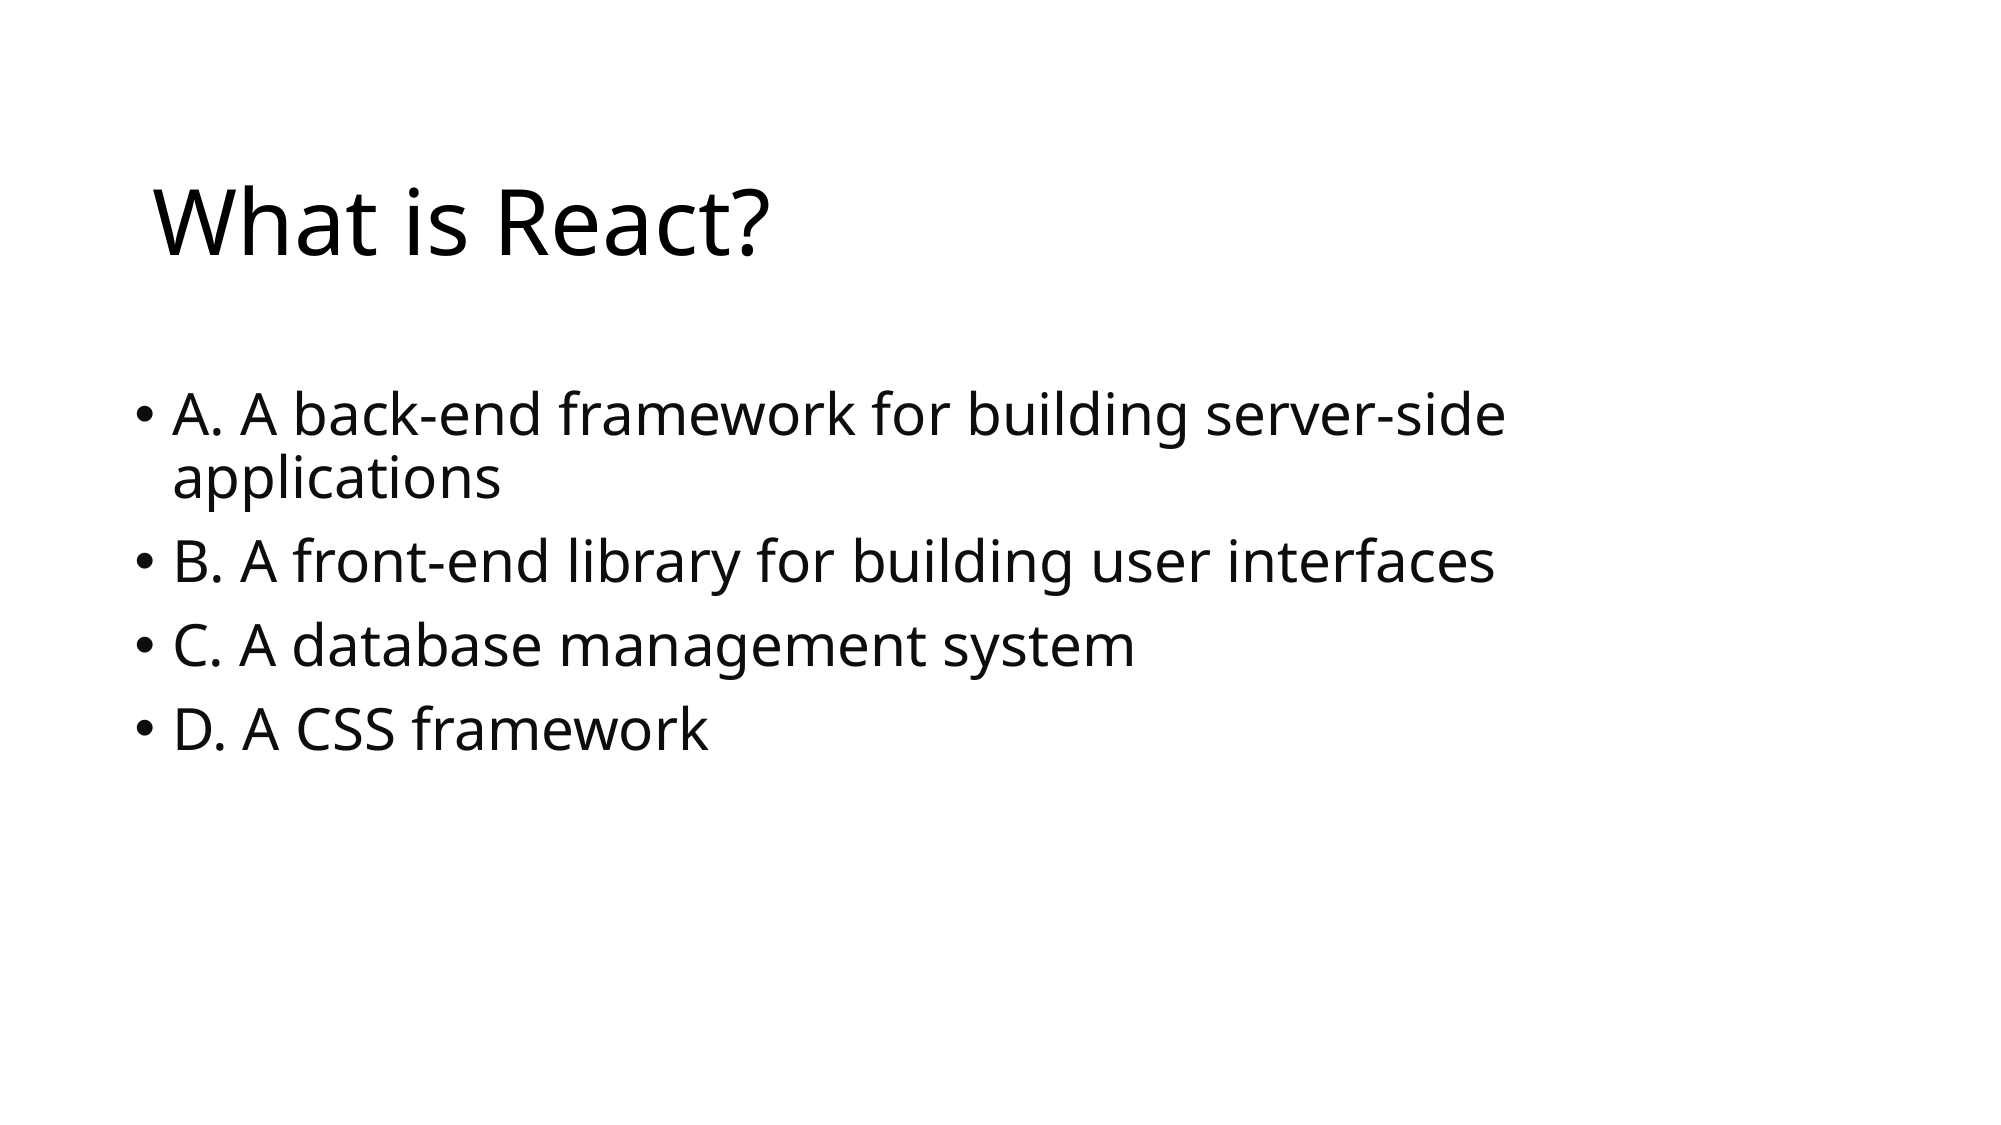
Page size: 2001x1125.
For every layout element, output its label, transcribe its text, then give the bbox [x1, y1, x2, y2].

title What is React? [137, 117, 1863, 335]
list A. A back-end framework for building server-side applications B. A front-end library for building user interfaces C. A database management system D. A CSS framework [119, 378, 1845, 1092]
